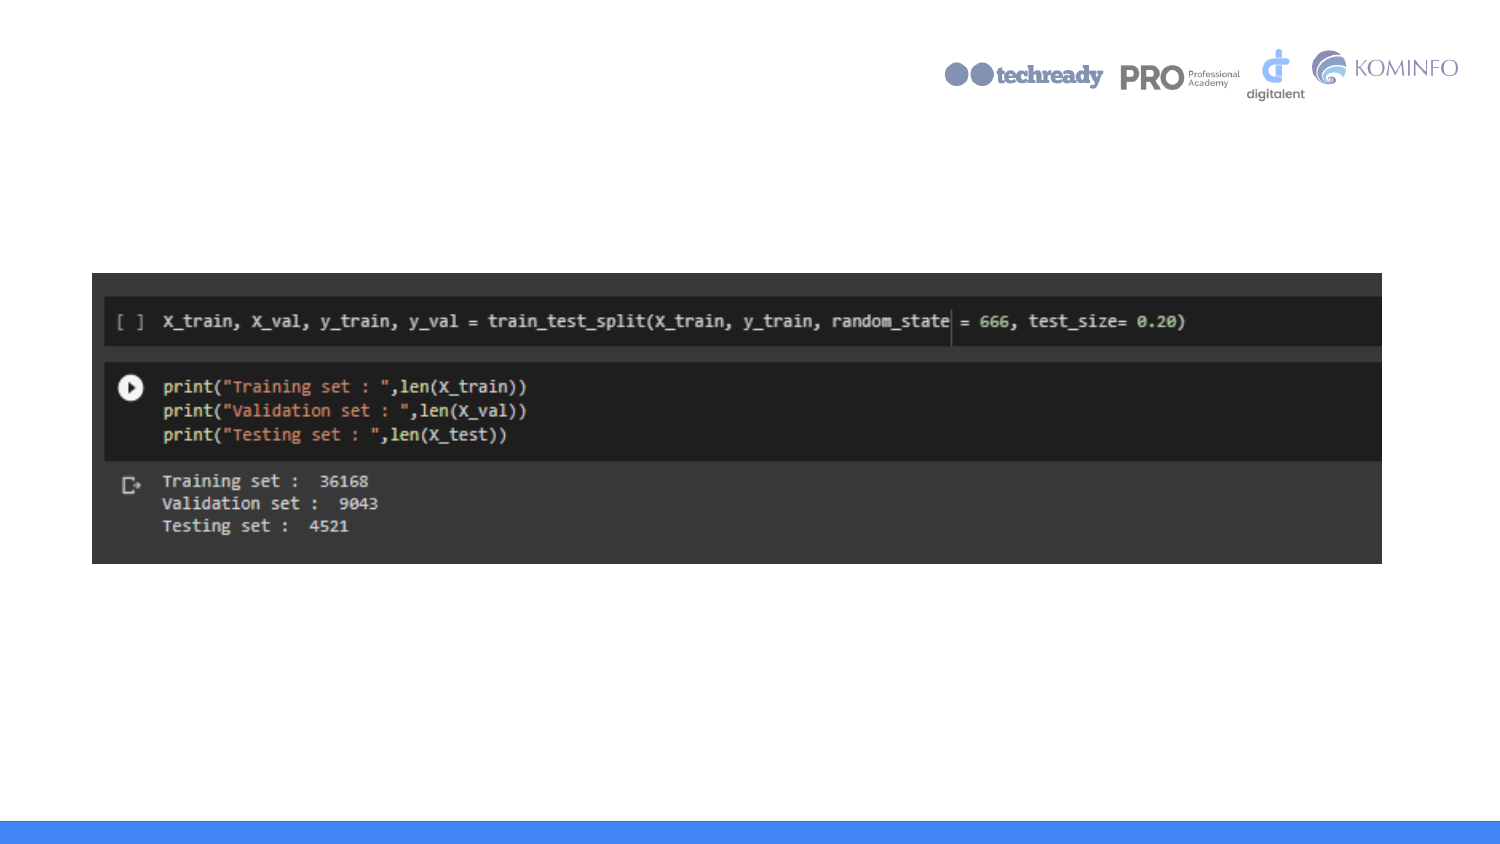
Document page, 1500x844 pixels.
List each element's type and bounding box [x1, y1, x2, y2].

picture [92, 273, 1382, 565]
